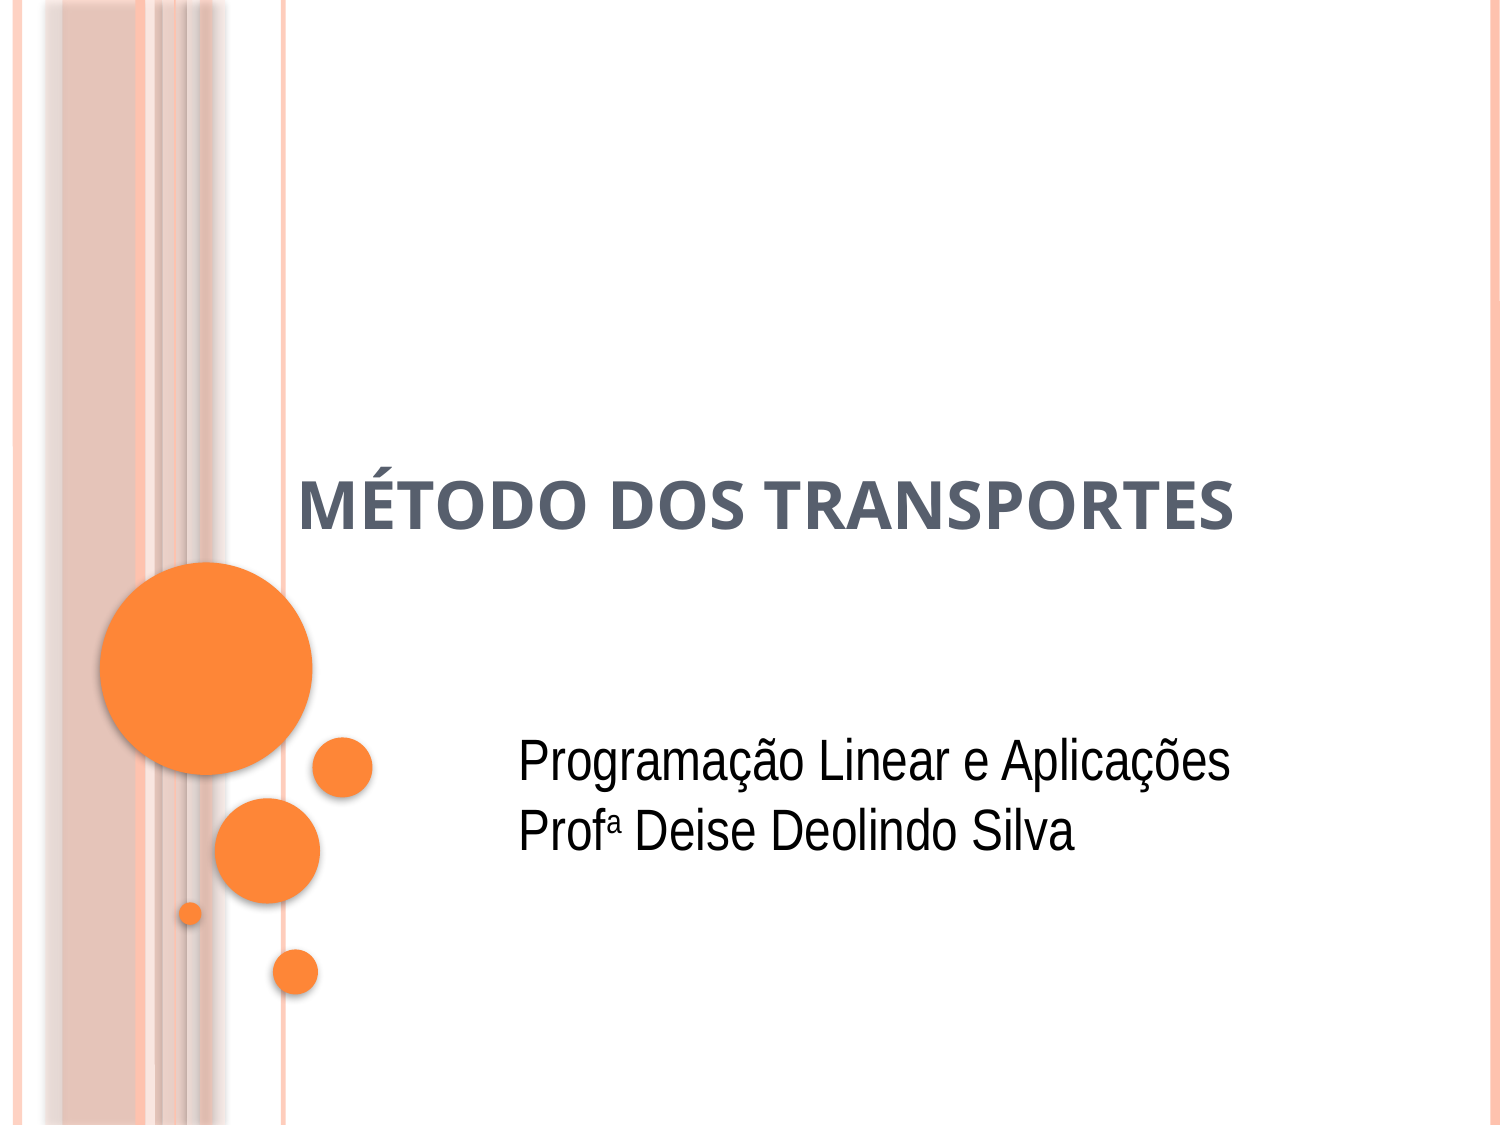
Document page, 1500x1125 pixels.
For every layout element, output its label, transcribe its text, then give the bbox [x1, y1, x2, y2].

text_box Programação Linear e Aplicações Profa Deise Deolindo Silva [503, 714, 1336, 870]
title Método dos Transportes [137, 278, 1413, 550]
